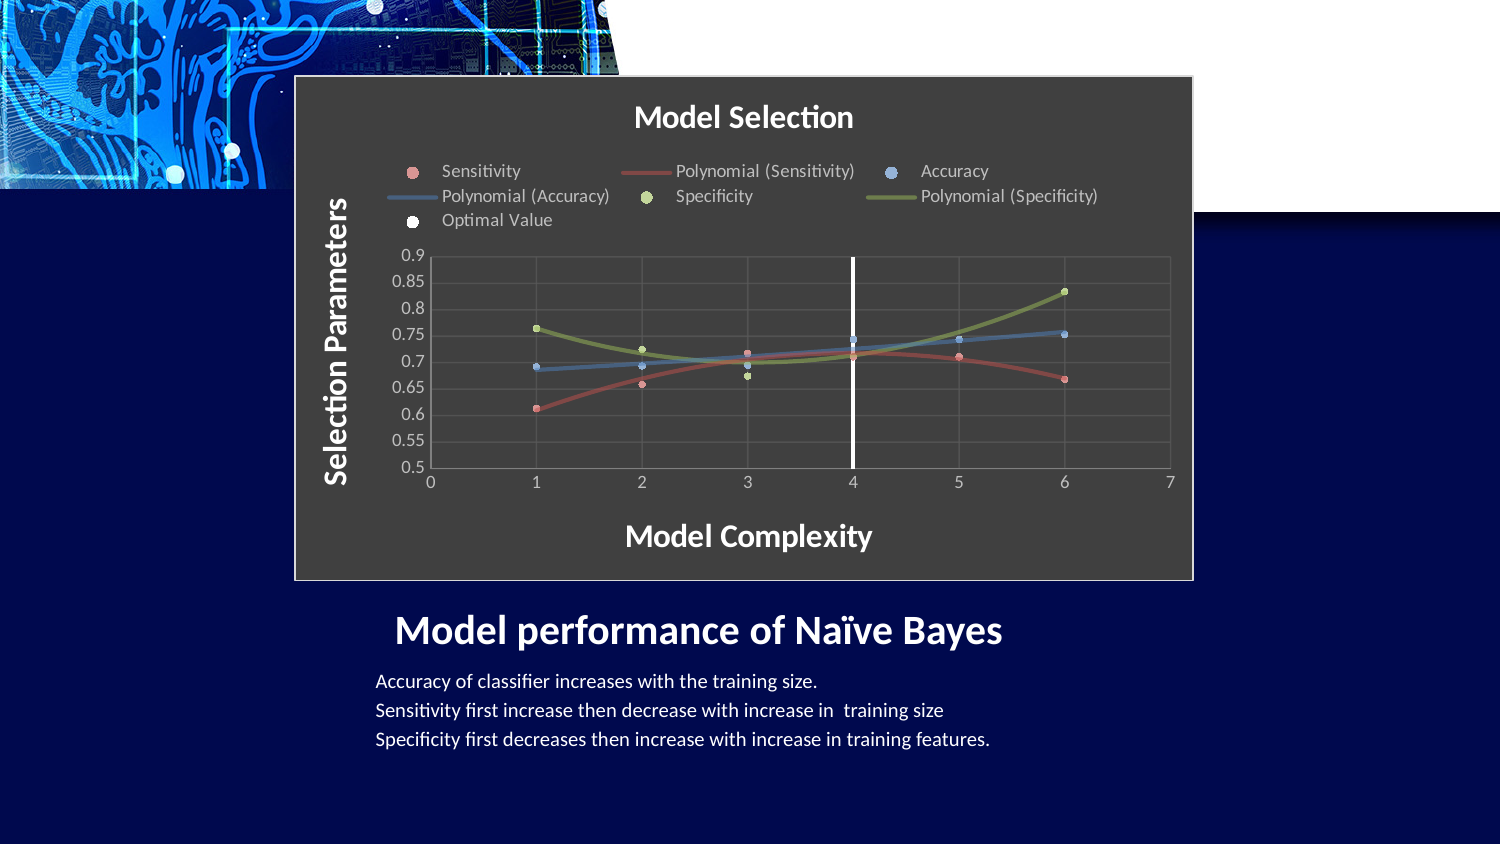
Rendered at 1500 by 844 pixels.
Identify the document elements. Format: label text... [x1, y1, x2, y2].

list Accuracy of classifier increases with the training size. Sensitivity first increase then decrease with increase in training size Specificity first decreases then increase with increase in training features. [294, 660, 1194, 760]
chart [293, 74, 1195, 582]
picture [0, 0, 1500, 844]
title Model performance of Naïve Bayes [294, 590, 1194, 660]
